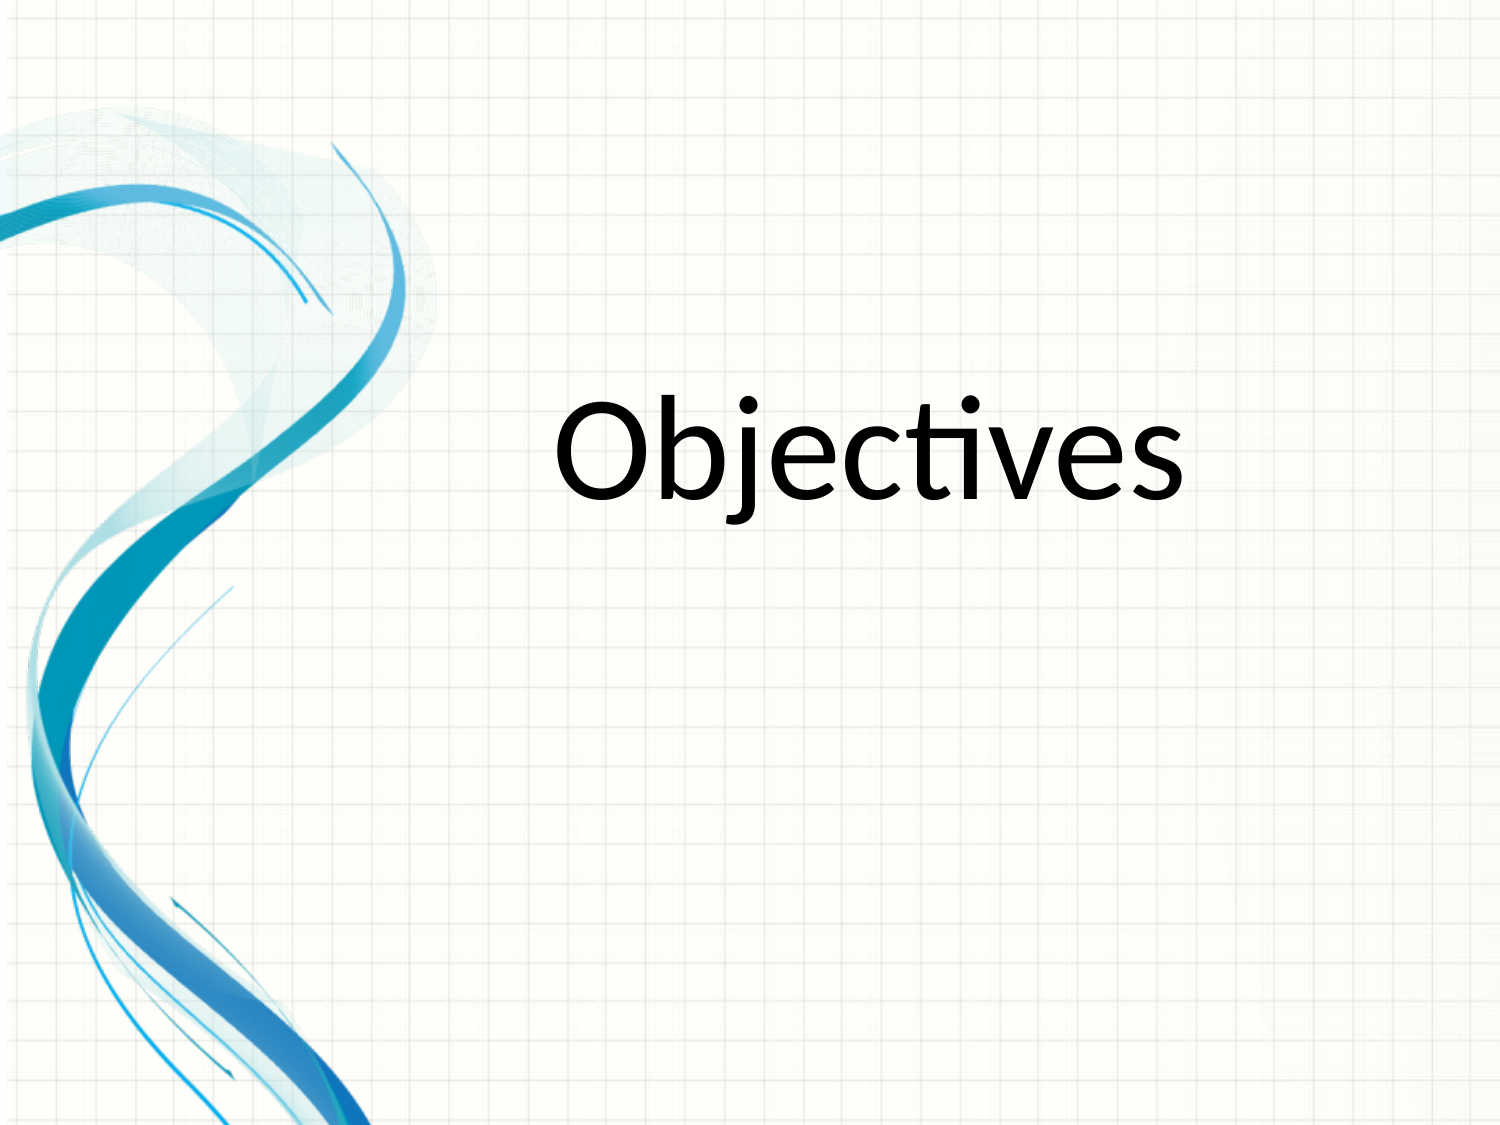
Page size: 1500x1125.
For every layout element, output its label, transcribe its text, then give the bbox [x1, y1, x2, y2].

text_box Objectives [537, 342, 1392, 975]
picture [0, 0, 1500, 1125]
